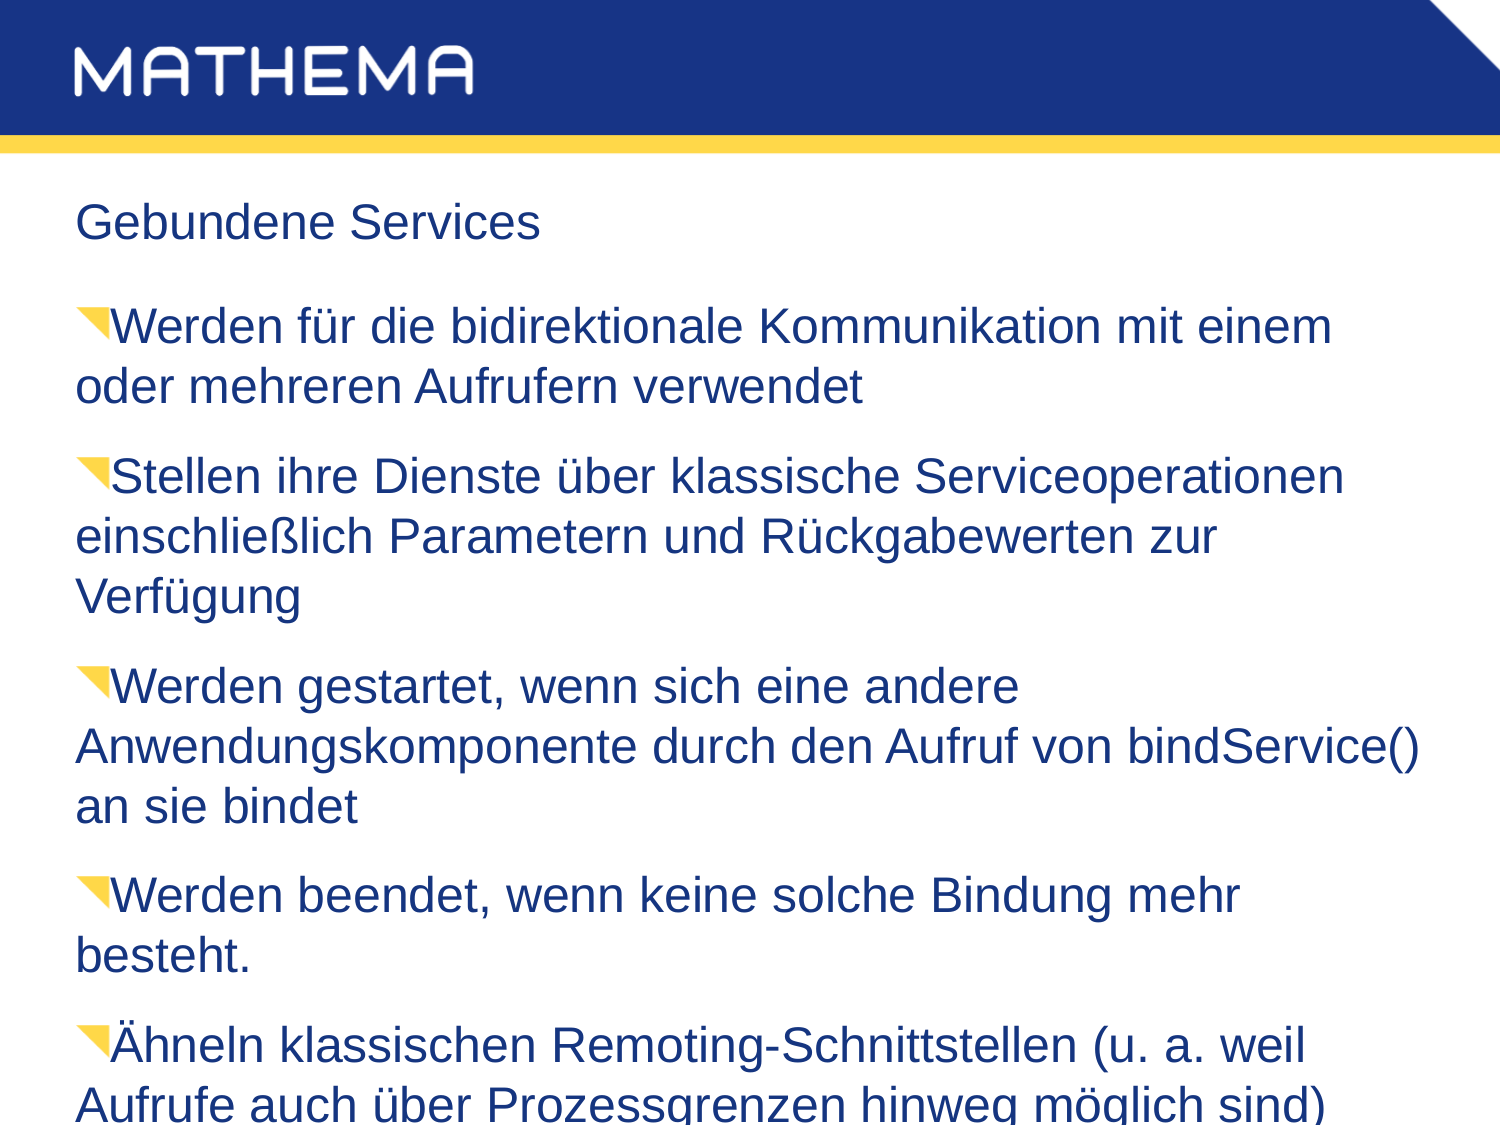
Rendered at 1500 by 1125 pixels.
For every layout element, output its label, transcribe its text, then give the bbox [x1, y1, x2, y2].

list Werden für die bidirektionale Kommunikation mit einem oder mehreren Aufrufern verwendet Stellen ihre Dienste über klassische Serviceoperationen einschließlich Parametern und Rückgabewerten zur Verfügung Werden gestartet, wenn sich eine andere Anwendungskomponente durch den Aufruf von bindService() an sie bindet Werden beendet, wenn keine solche Bindung mehr besteht. Ähneln klassischen Remoting-Schnittstellen (u. a. weil Aufrufe auch über Prozessgrenzen hinweg möglich sind) [75, 294, 1425, 1043]
title Gebundene Services [75, 189, 1425, 261]
picture [0, 0, 1500, 1125]
